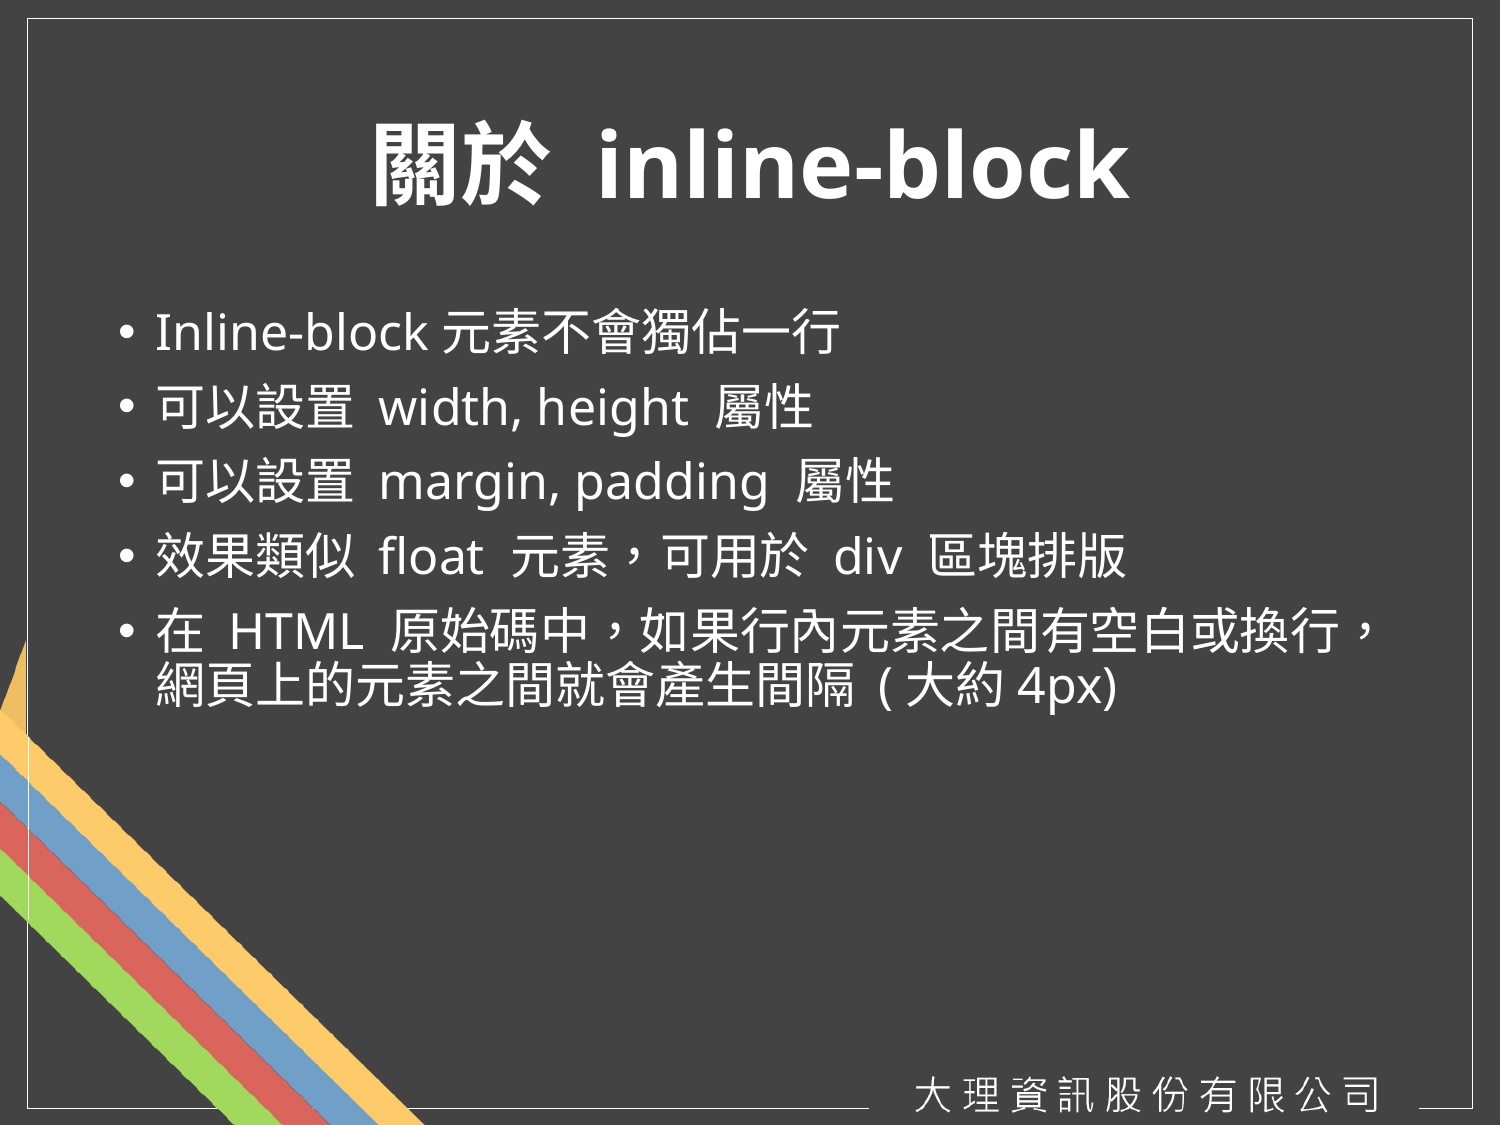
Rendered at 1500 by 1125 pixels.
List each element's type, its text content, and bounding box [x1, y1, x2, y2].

picture [0, 0, 1500, 1125]
list Inline-block元素不會獨佔一行 可以設置 width, height 屬性 可以設置 margin, padding 屬性 效果類似 float 元素，可用於 div 區塊排版 在 HTML 原始碼中，如果行內元素之間有空白或換行，網頁上的元素之間就會產生間隔 (大約4px) [103, 299, 1397, 1014]
title 關於 inline-block [103, 59, 1397, 278]
